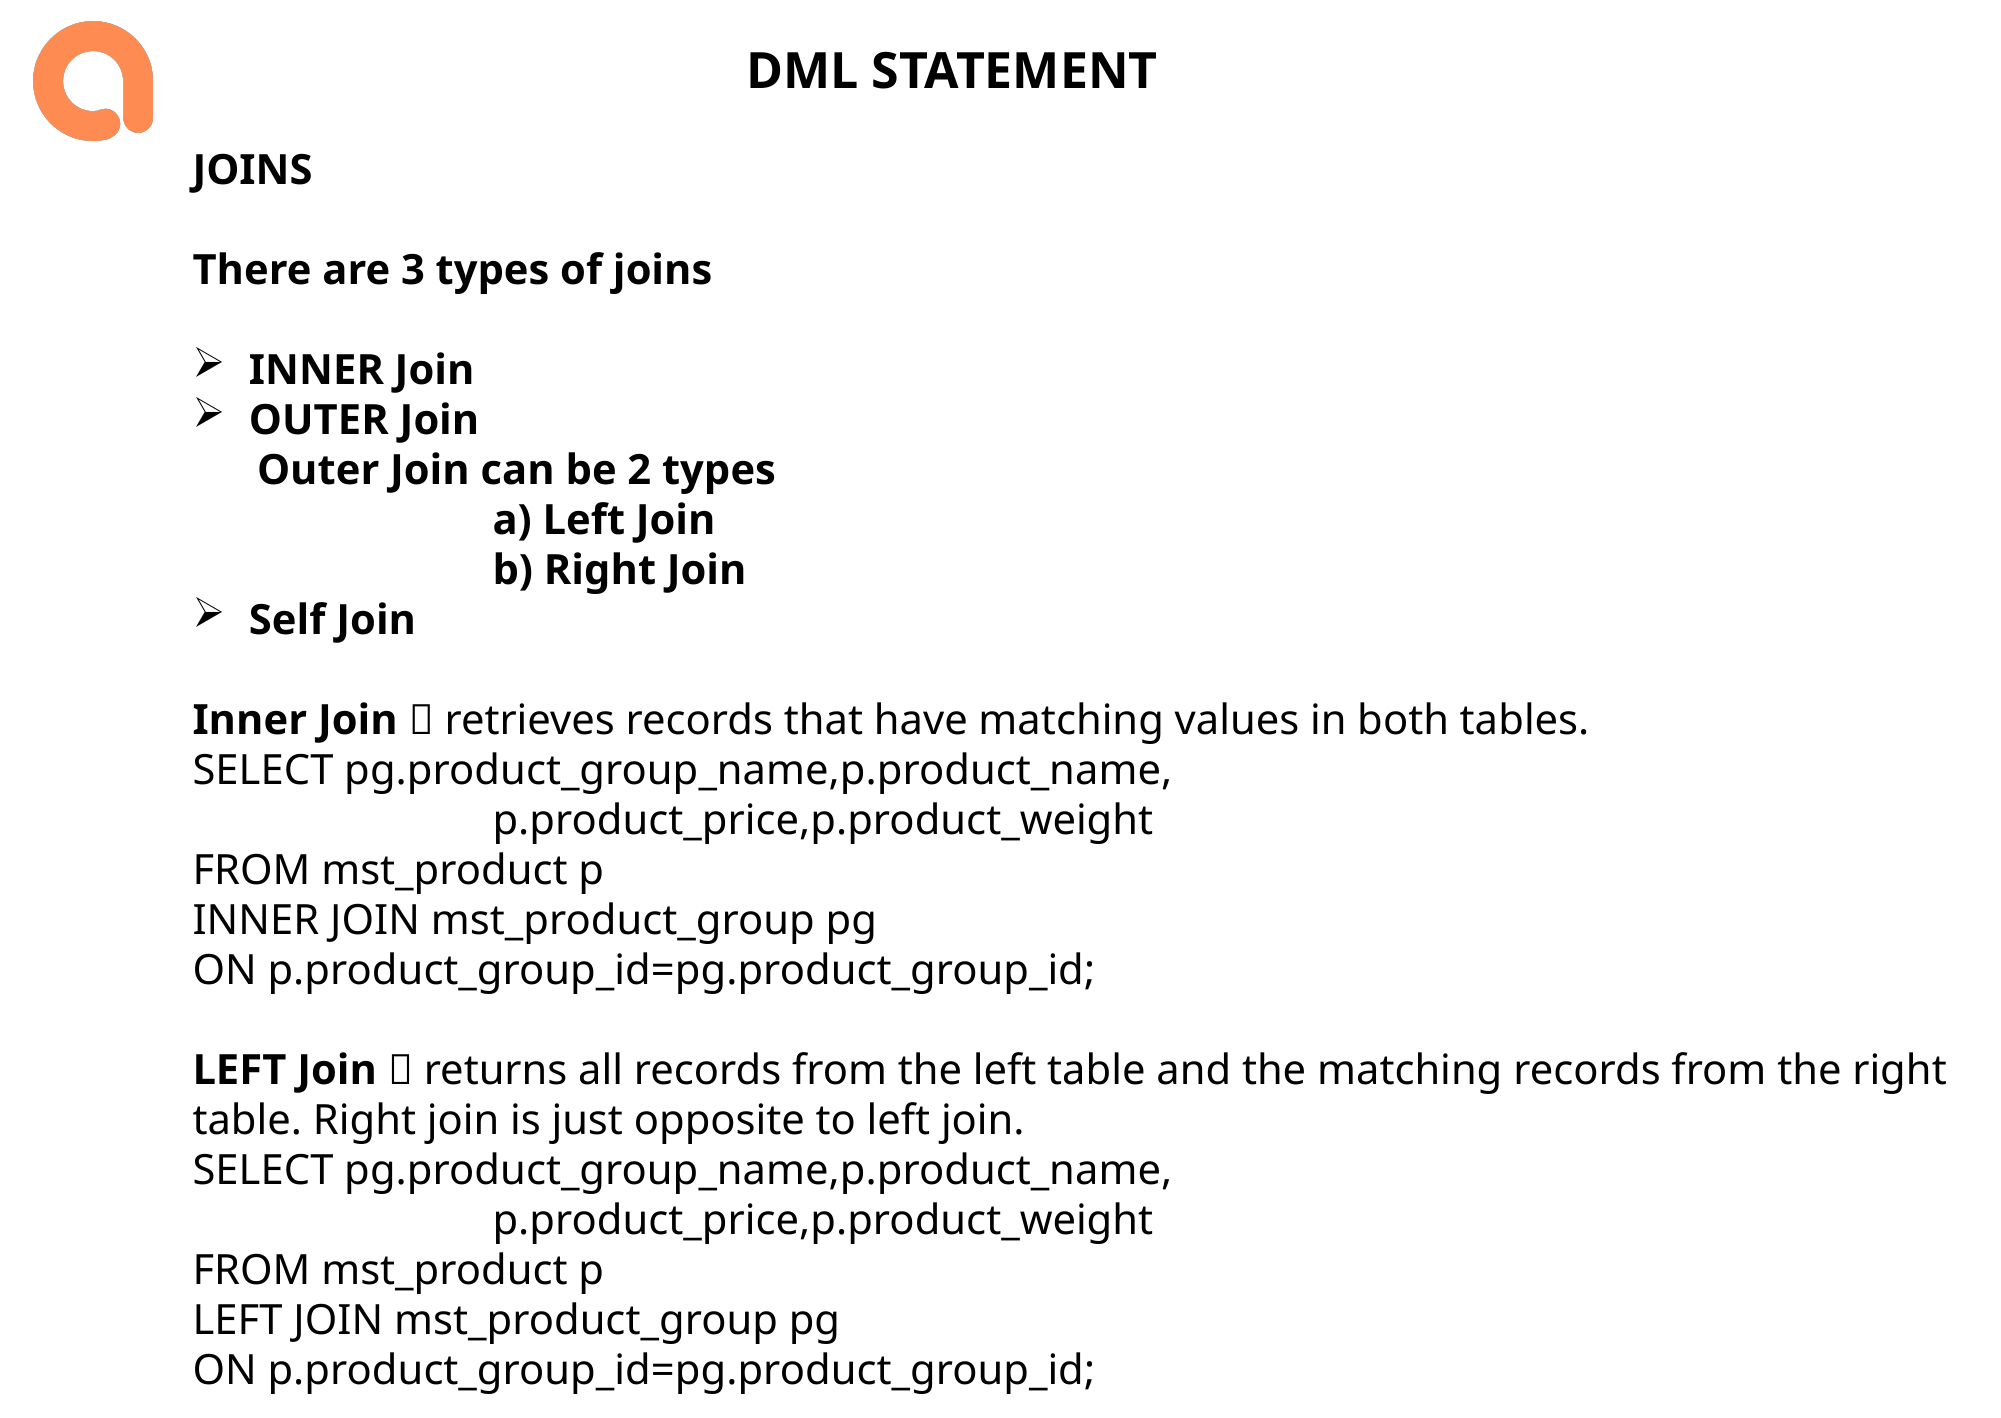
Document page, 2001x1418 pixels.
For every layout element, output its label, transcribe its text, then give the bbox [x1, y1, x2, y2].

text_box JOINS There are 3 types of joins INNER Join OUTER Join Outer Join can be 2 types a) Left Join b) Right Join Self Join Inner Join  retrieves records that have matching values in both tables. SELECT pg.product_group_name,p.product_name, p.product_price,p.product_weight FROM mst_product p INNER JOIN mst_product_group pg ON p.product_group_id=pg.product_group_id; LEFT Join  returns all records from the left table and the matching records from the right table. Right join is just opposite to left join. SELECT pg.product_group_name,p.product_name, p.product_price,p.product_weight FROM mst_product p LEFT JOIN mst_product_group pg ON p.product_group_id=pg.product_group_id; [177, 135, 1991, 1418]
picture [33, 21, 153, 141]
text_box DML Statement [730, 31, 1174, 106]
